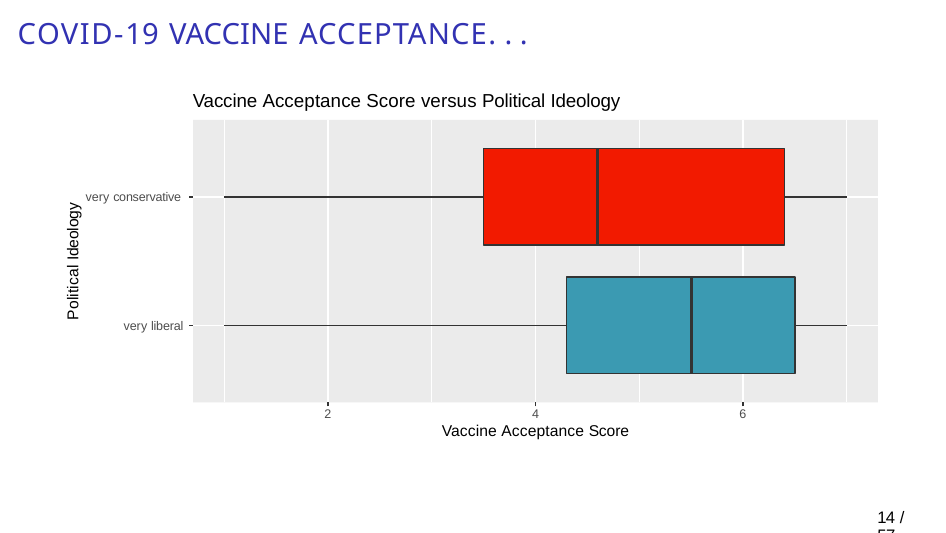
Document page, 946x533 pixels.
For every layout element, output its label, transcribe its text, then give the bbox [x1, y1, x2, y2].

text_box very liberal [121, 314, 183, 333]
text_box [188, 119, 879, 407]
text_box 2 [322, 415, 334, 422]
text_box Political Ideology [63, 200, 84, 322]
text_box 4 Vaccine Acceptance Score [439, 415, 632, 440]
text_box very conservative [83, 186, 183, 204]
title COVID-19 vaccine acceptance. . . [15, 12, 693, 105]
slide_number 13 / 57 [871, 508, 930, 533]
text_box Vaccine Acceptance Score versus Political Ideology [190, 87, 621, 112]
text_box 6 [737, 415, 749, 422]
